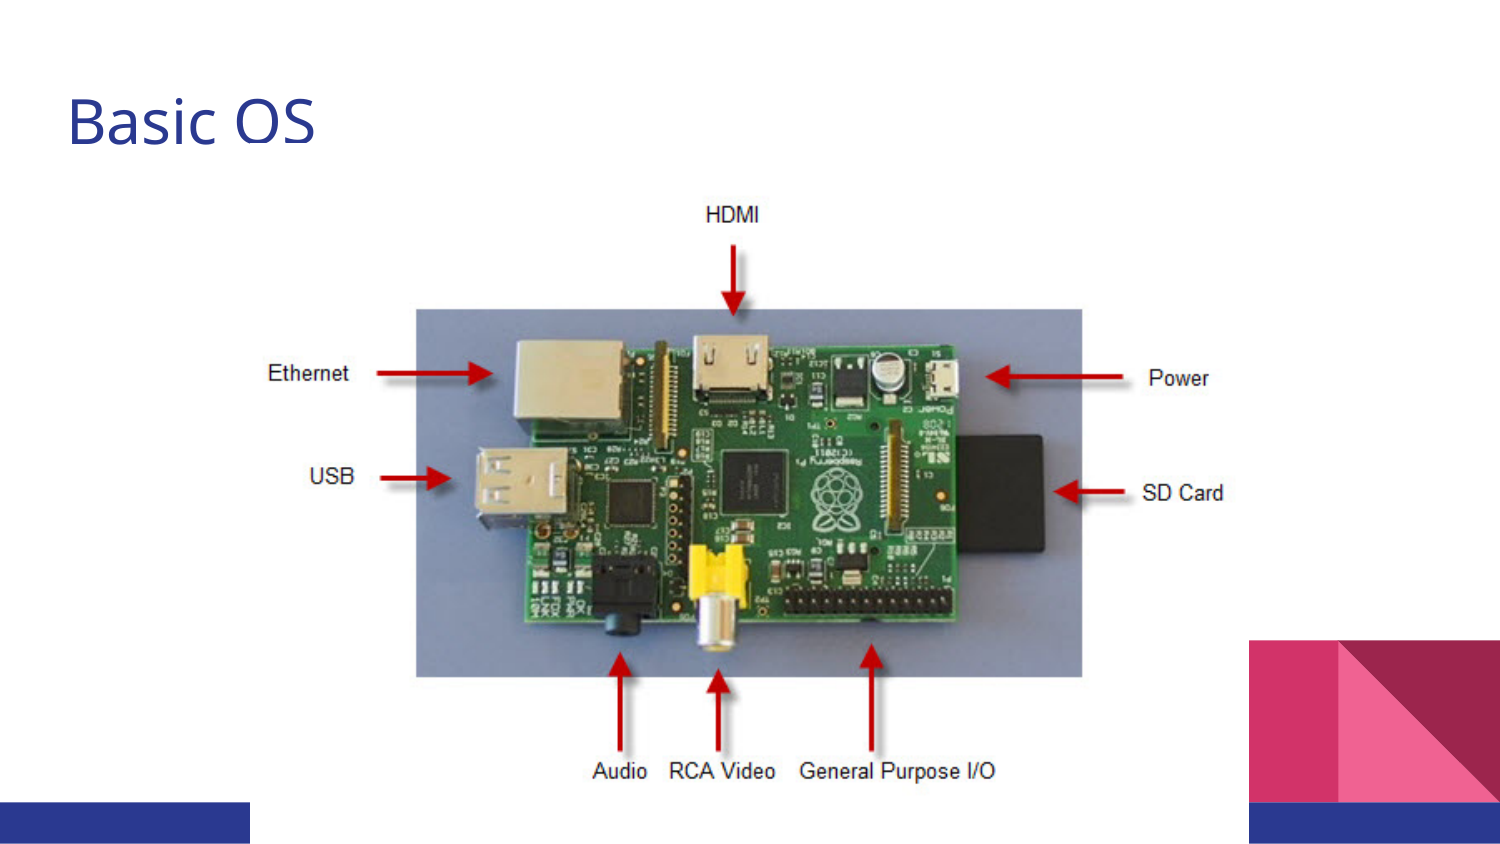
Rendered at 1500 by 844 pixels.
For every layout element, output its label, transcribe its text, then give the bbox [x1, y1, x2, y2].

picture [250, 143, 1250, 844]
title Basic OS [51, 67, 1449, 167]
